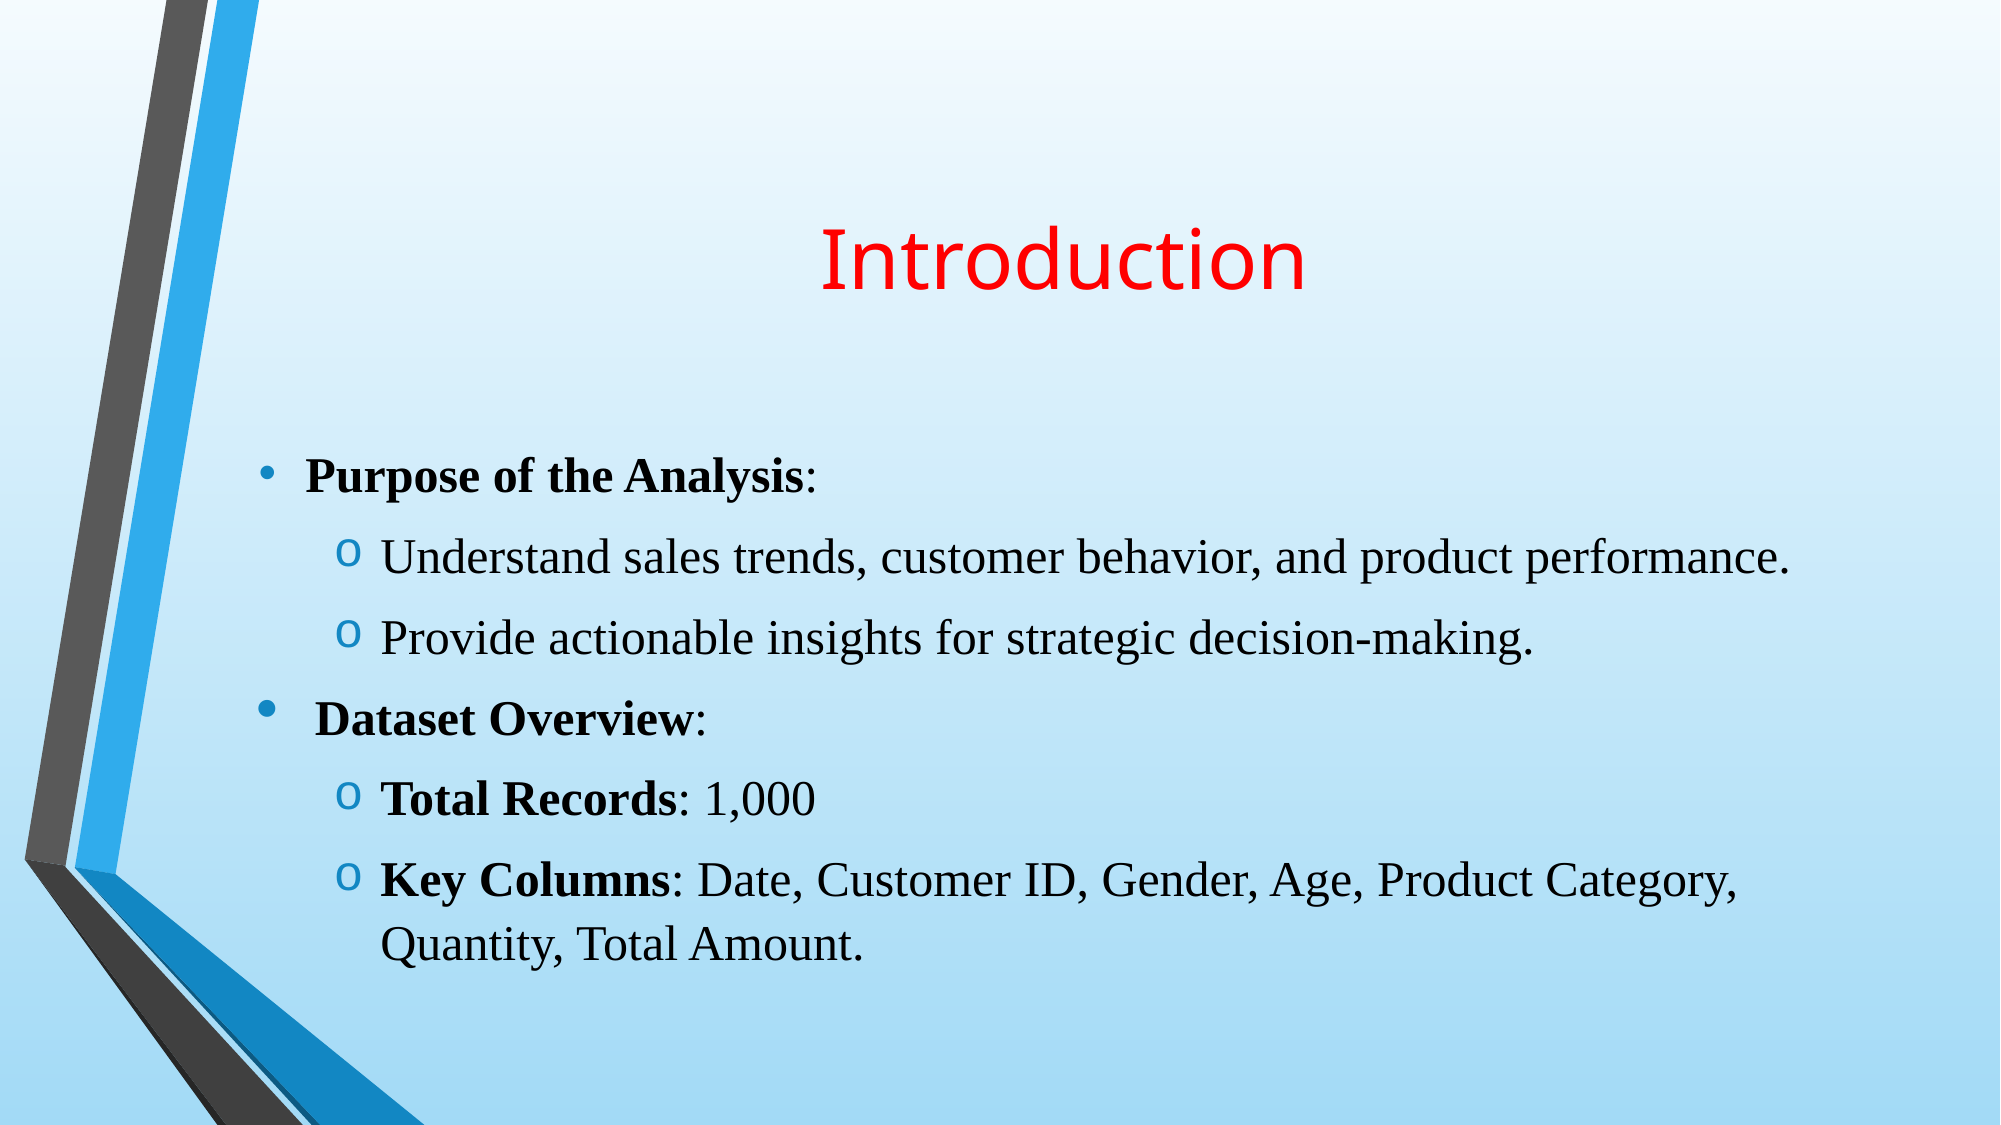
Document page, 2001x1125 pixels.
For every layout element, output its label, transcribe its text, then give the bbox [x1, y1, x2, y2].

title Introduction [243, 112, 1887, 400]
list Purpose of the Analysis: Understand sales trends, customer behavior, and product performance. Provide actionable insights for strategic decision-making. Dataset Overview: Total Records: 1,000 Key Columns: Date, Customer ID, Gender, Age, Product Category, Quantity, Total Amount. [243, 437, 1887, 972]
